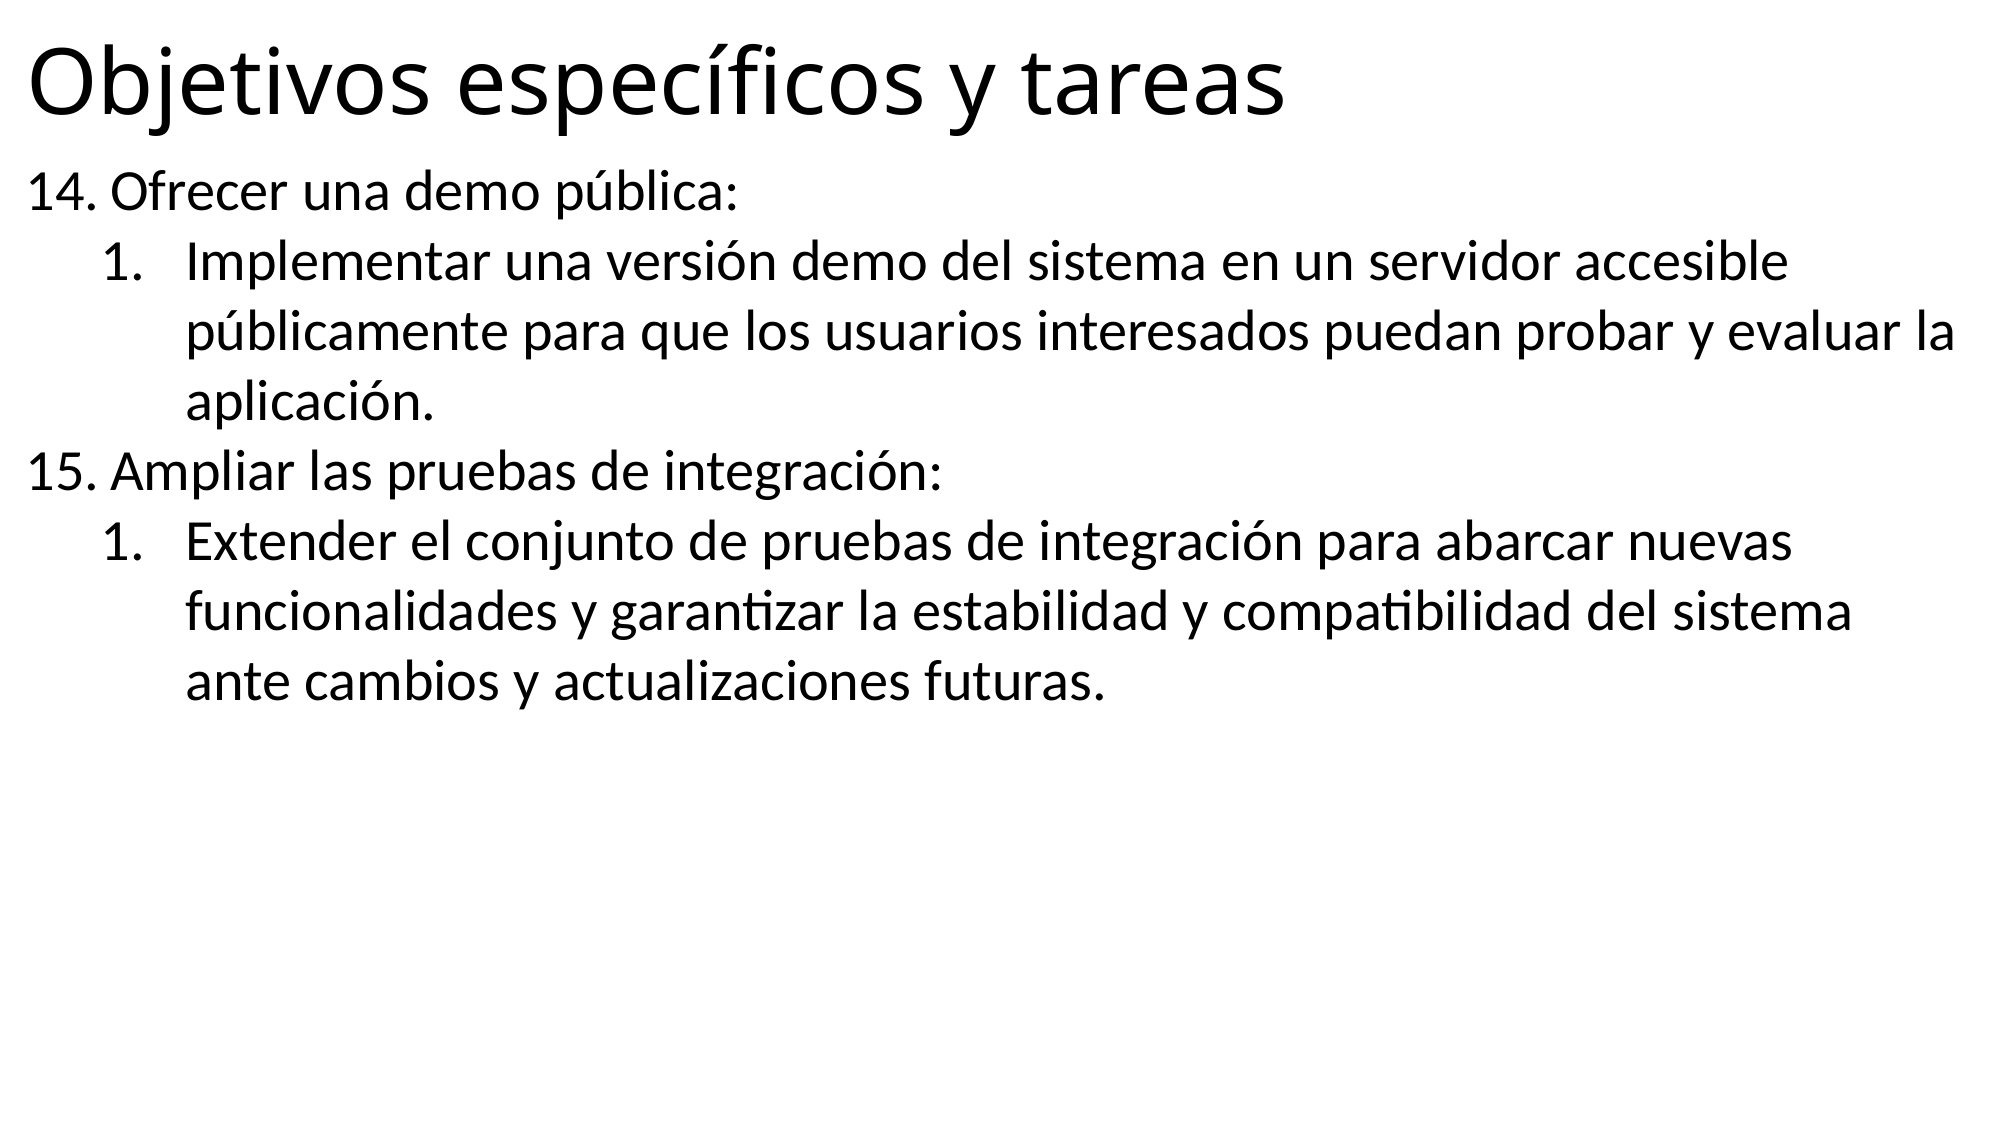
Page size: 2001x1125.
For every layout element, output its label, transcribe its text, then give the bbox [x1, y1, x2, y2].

title Objetivos específicos y tareas [11, 0, 1737, 144]
text_box Ofrecer una demo pública: Implementar una versión demo del sistema en un servidor accesible públicamente para que los usuarios interesados puedan probar y evaluar la aplicación. Ampliar las pruebas de integración: Extender el conjunto de pruebas de integración para abarcar nuevas funcionalidades y garantizar la estabilidad y compatibilidad del sistema ante cambios y actualizaciones futuras. [11, 144, 1977, 1109]
